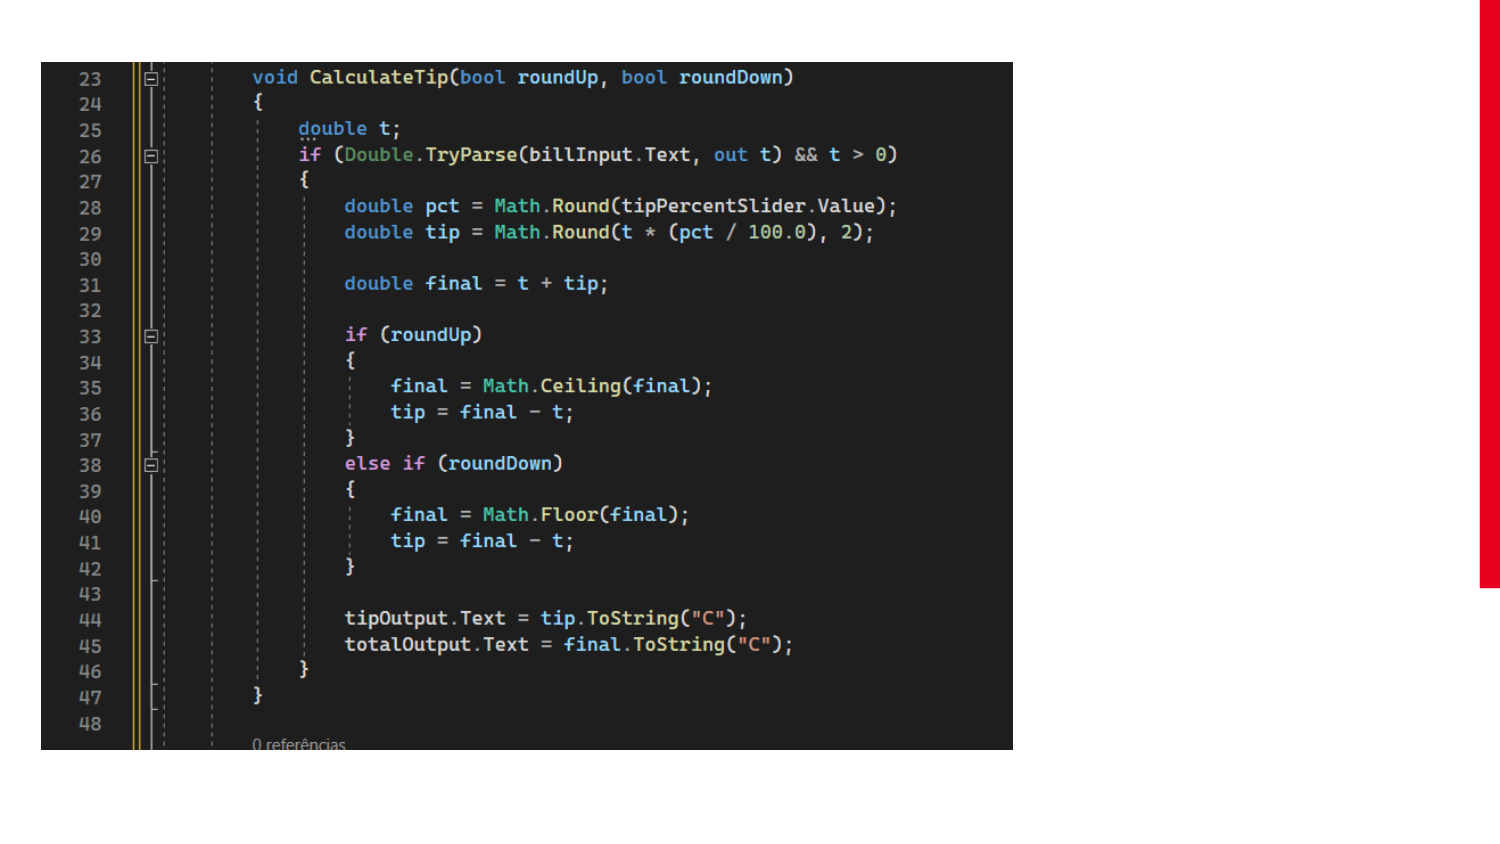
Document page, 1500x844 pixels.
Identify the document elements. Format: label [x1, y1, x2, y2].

picture [41, 62, 1013, 750]
